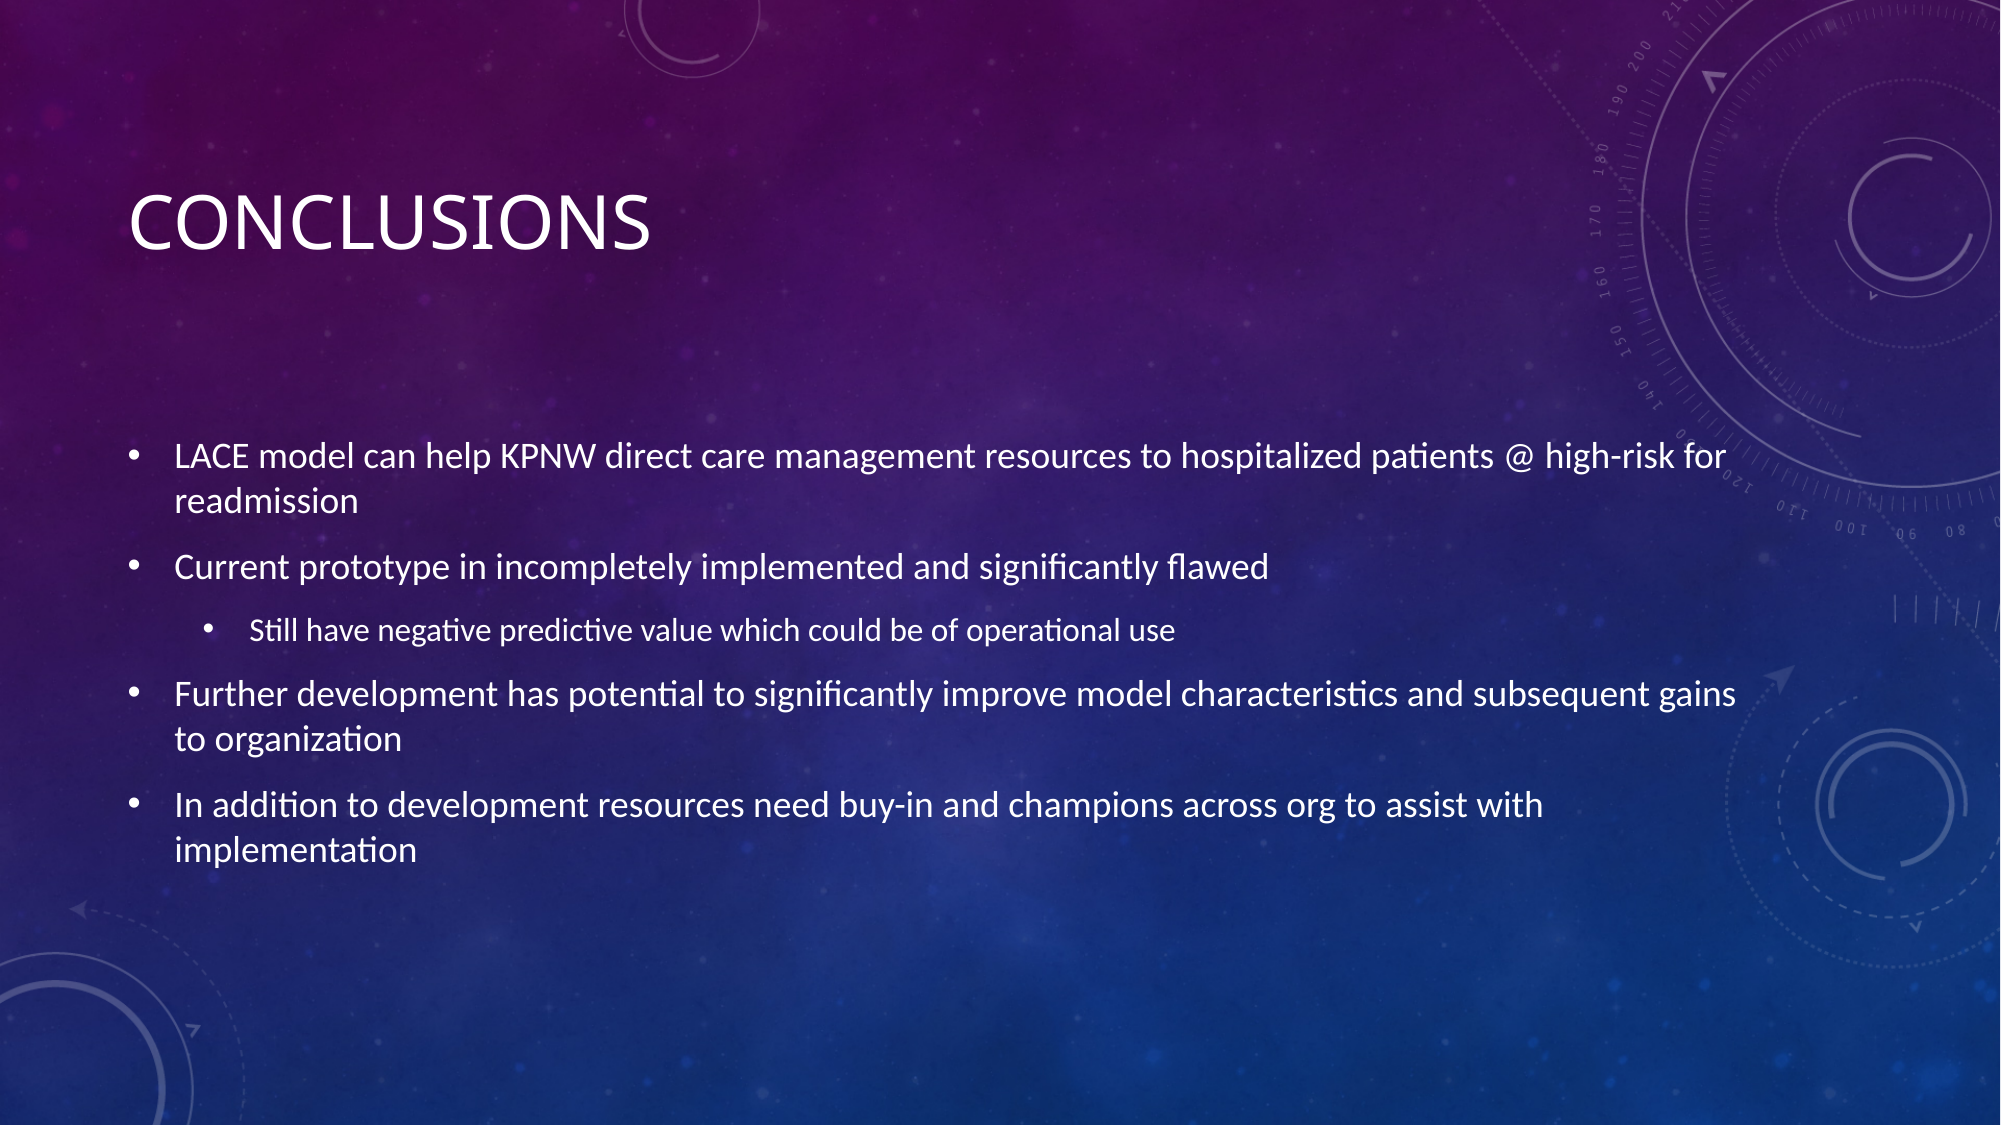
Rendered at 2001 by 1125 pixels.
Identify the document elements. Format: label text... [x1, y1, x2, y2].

list LACE model can help KPNW direct care management resources to hospitalized patients @ high-risk for readmission Current prototype in incompletely implemented and significantly flawed Still have negative predictive value which could be of operational use Further development has potential to significantly improve model characteristics and subsequent gains to organization In addition to development resources need buy-in and champions across org to assist with implementation [112, 351, 1775, 950]
title Conclusions [112, 99, 1775, 339]
picture [0, 0, 2001, 1125]
